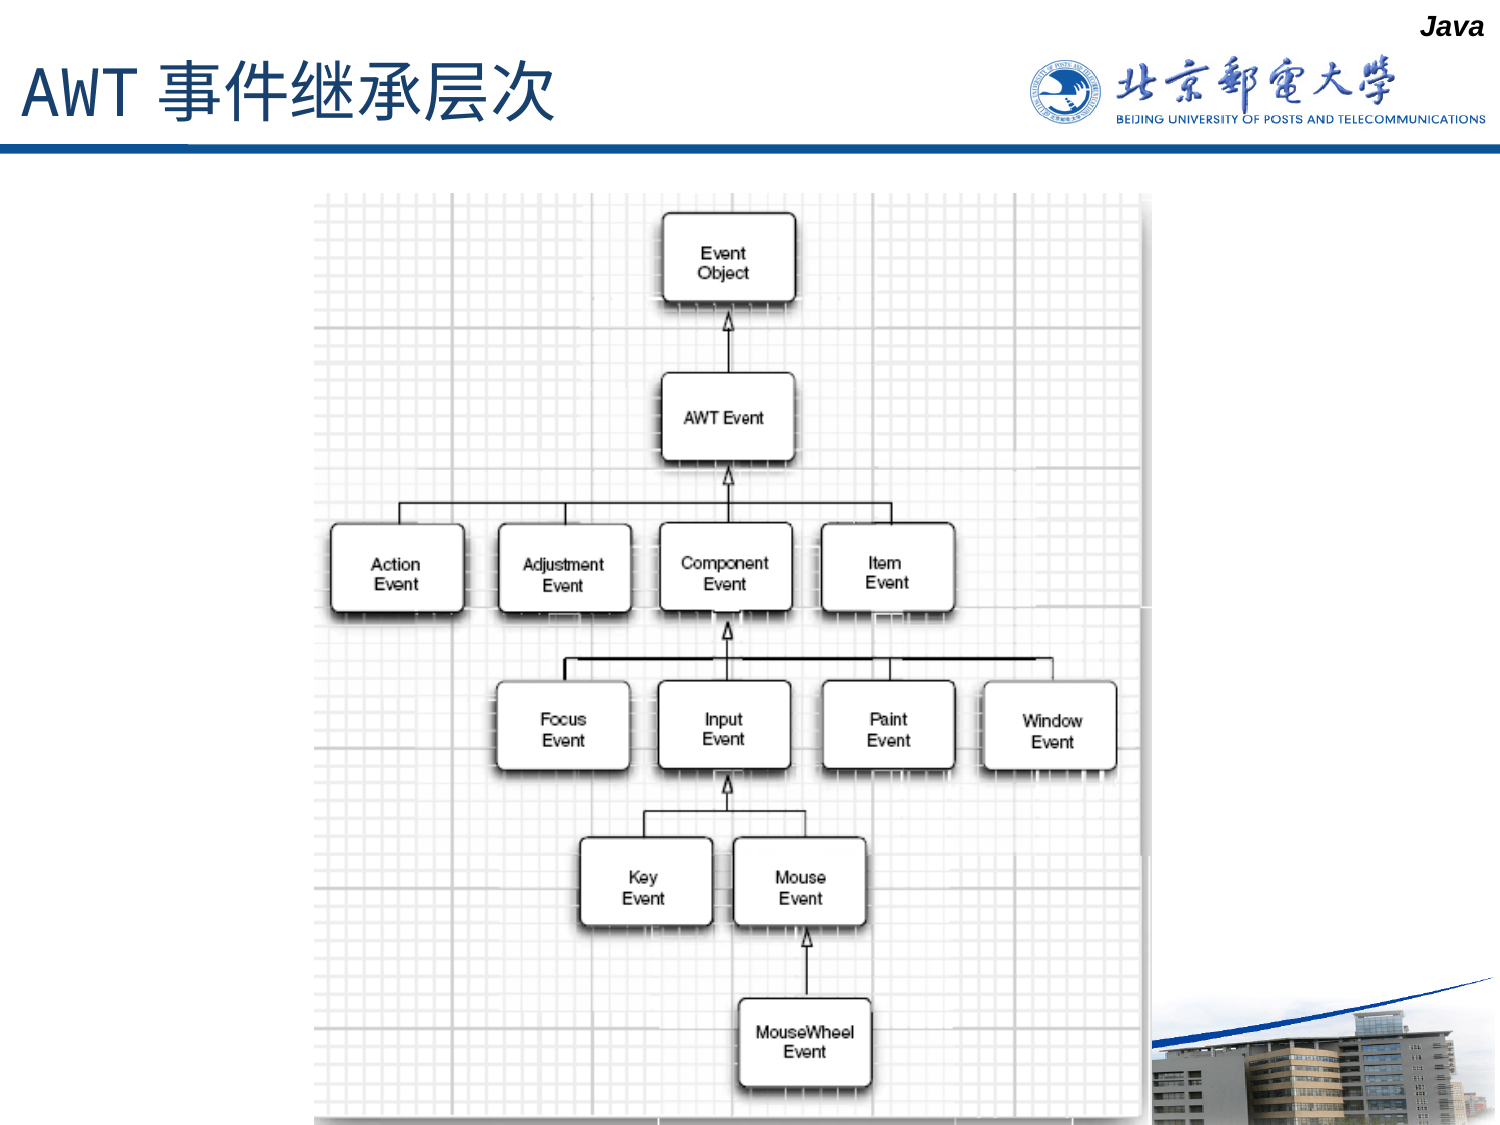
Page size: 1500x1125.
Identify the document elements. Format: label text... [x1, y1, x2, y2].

picture [1281, 54, 1500, 131]
footer Java [937, 0, 1500, 53]
title AWT事件继承层次 [5, 30, 1281, 150]
picture [314, 193, 1495, 1125]
